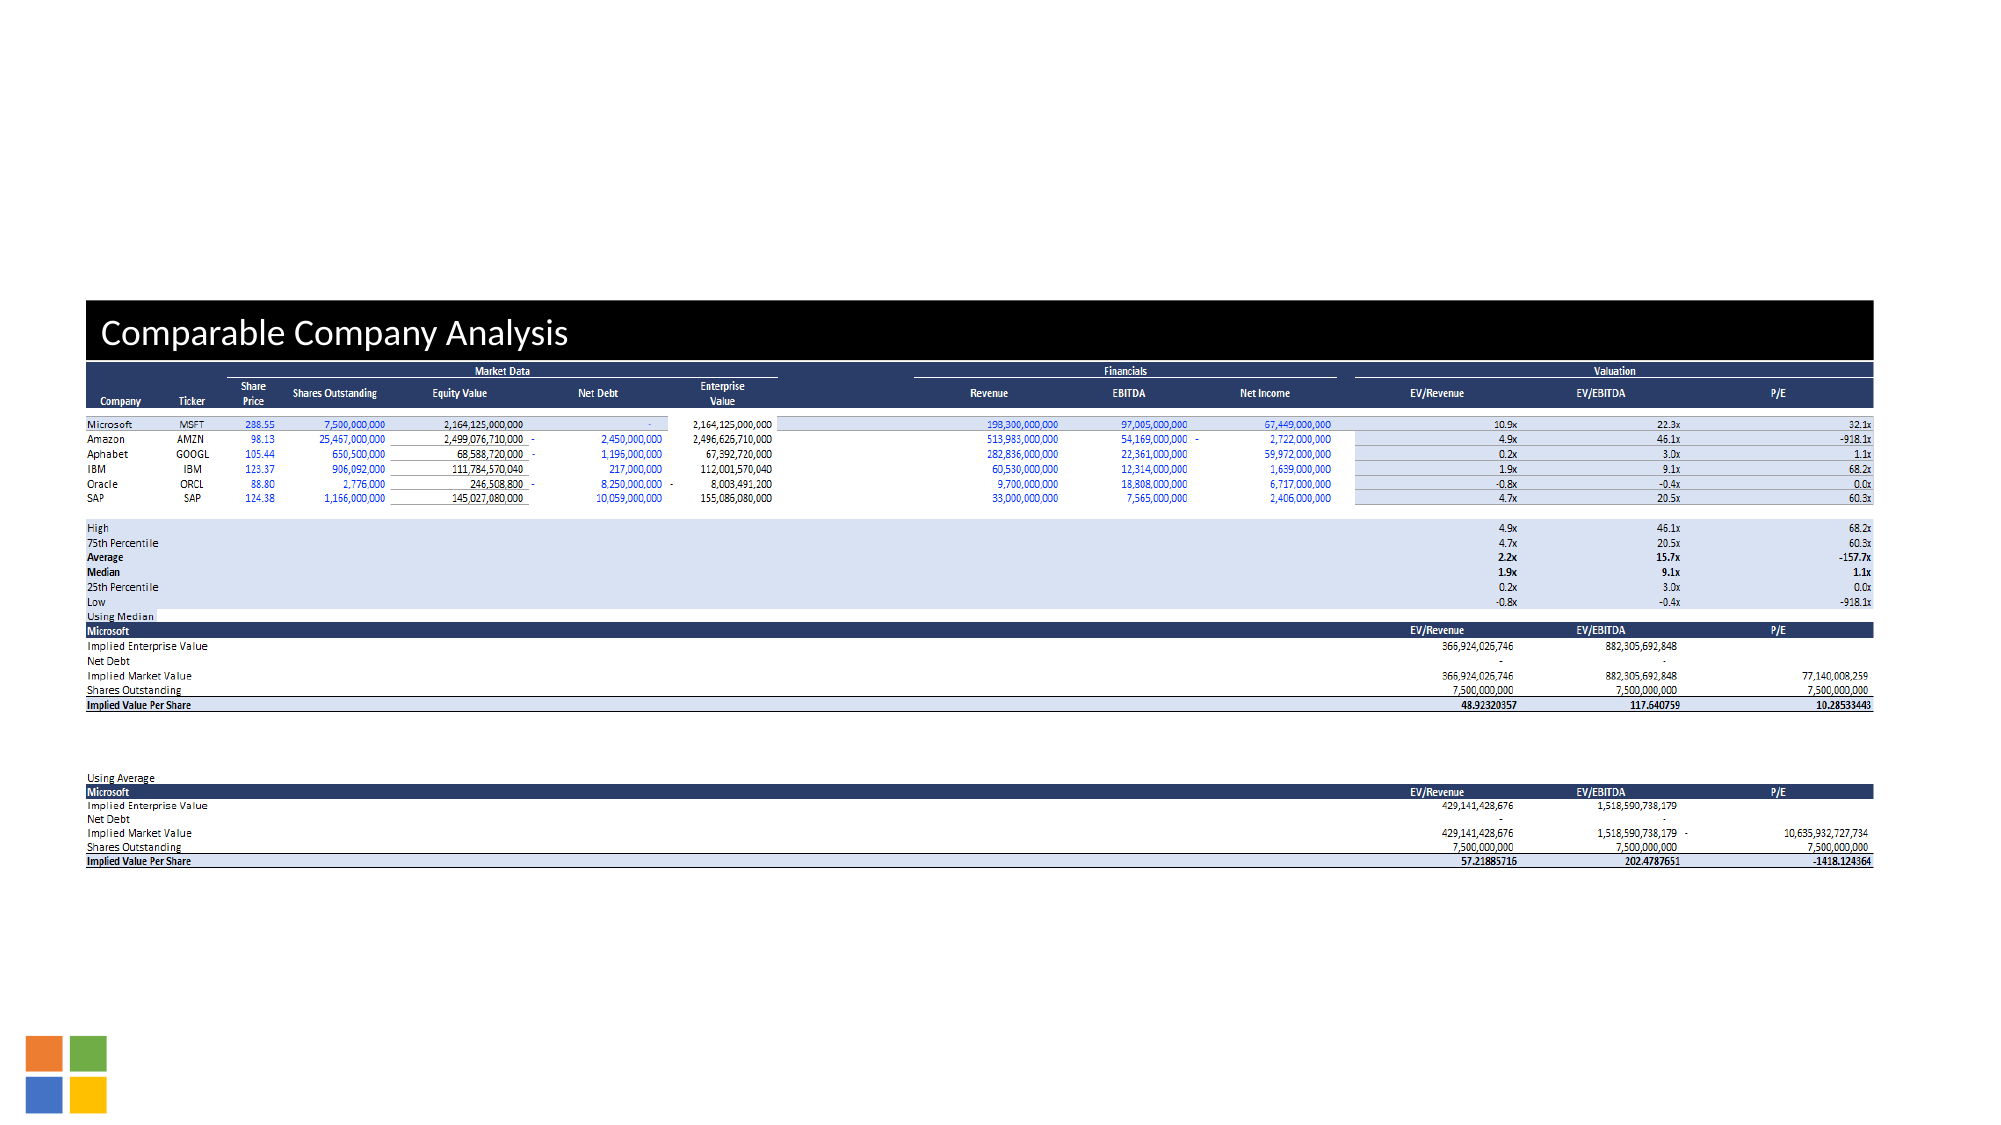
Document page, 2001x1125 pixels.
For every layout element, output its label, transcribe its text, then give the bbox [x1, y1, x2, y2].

picture [86, 361, 1874, 870]
text_box Comparable Company Analysis [86, 300, 1874, 361]
picture [9, 1015, 114, 1125]
